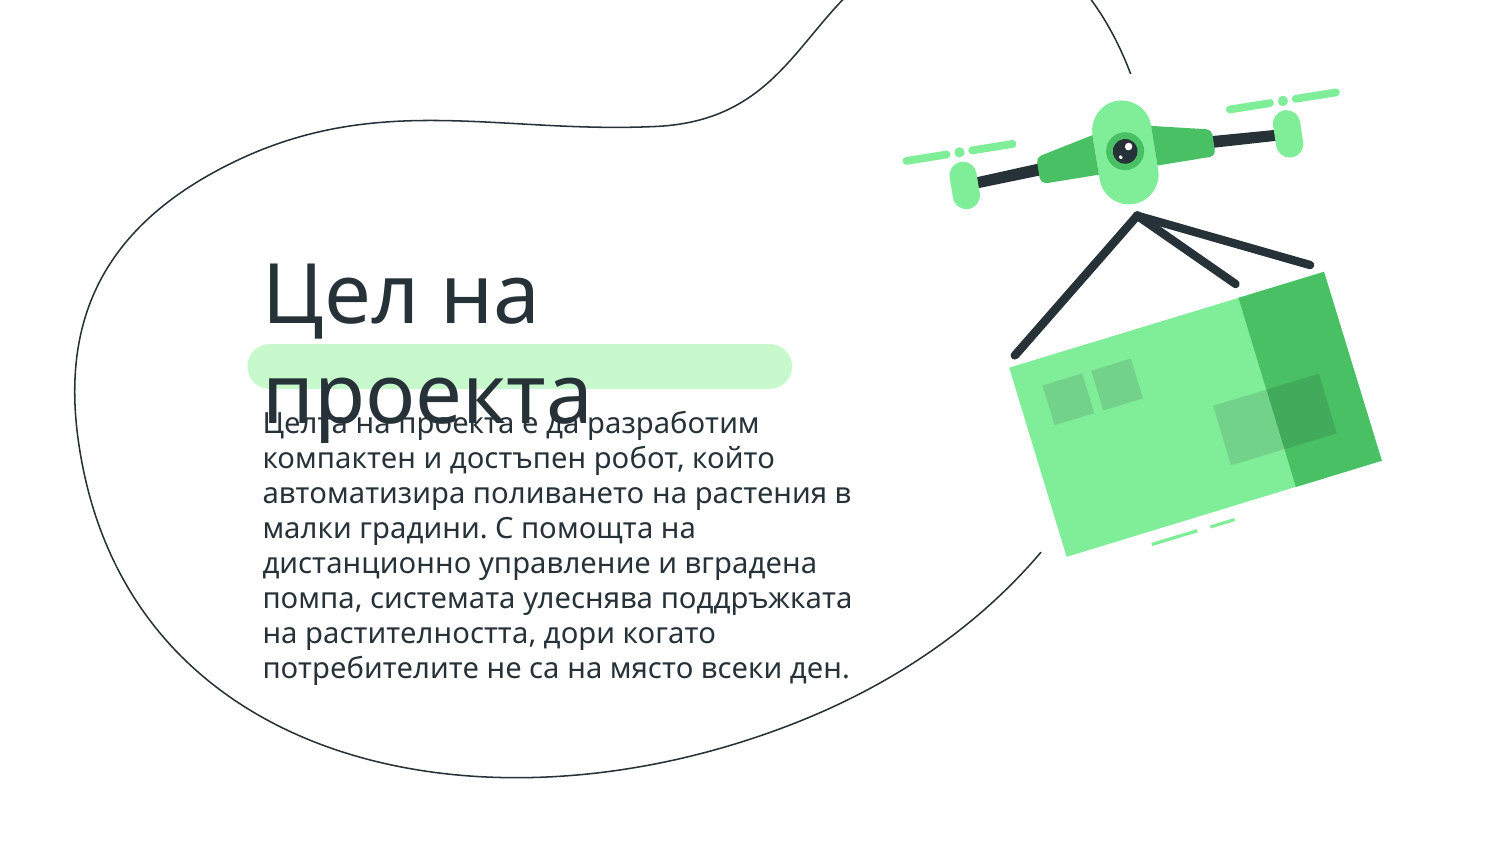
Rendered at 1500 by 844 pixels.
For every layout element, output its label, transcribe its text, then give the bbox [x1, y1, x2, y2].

subtitle Целта на проекта е да разработим компактен и достъпен робот, който автоматизира поливането на растения в малки градини. С помощта на дистанционно управление и вградена помпа, системата улеснява поддръжката на растителността, дори когато потребителите не са на място всеки ден. [247, 389, 882, 559]
title Цел на проекта [247, 225, 882, 345]
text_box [902, 70, 1429, 587]
text_box [247, 345, 793, 389]
